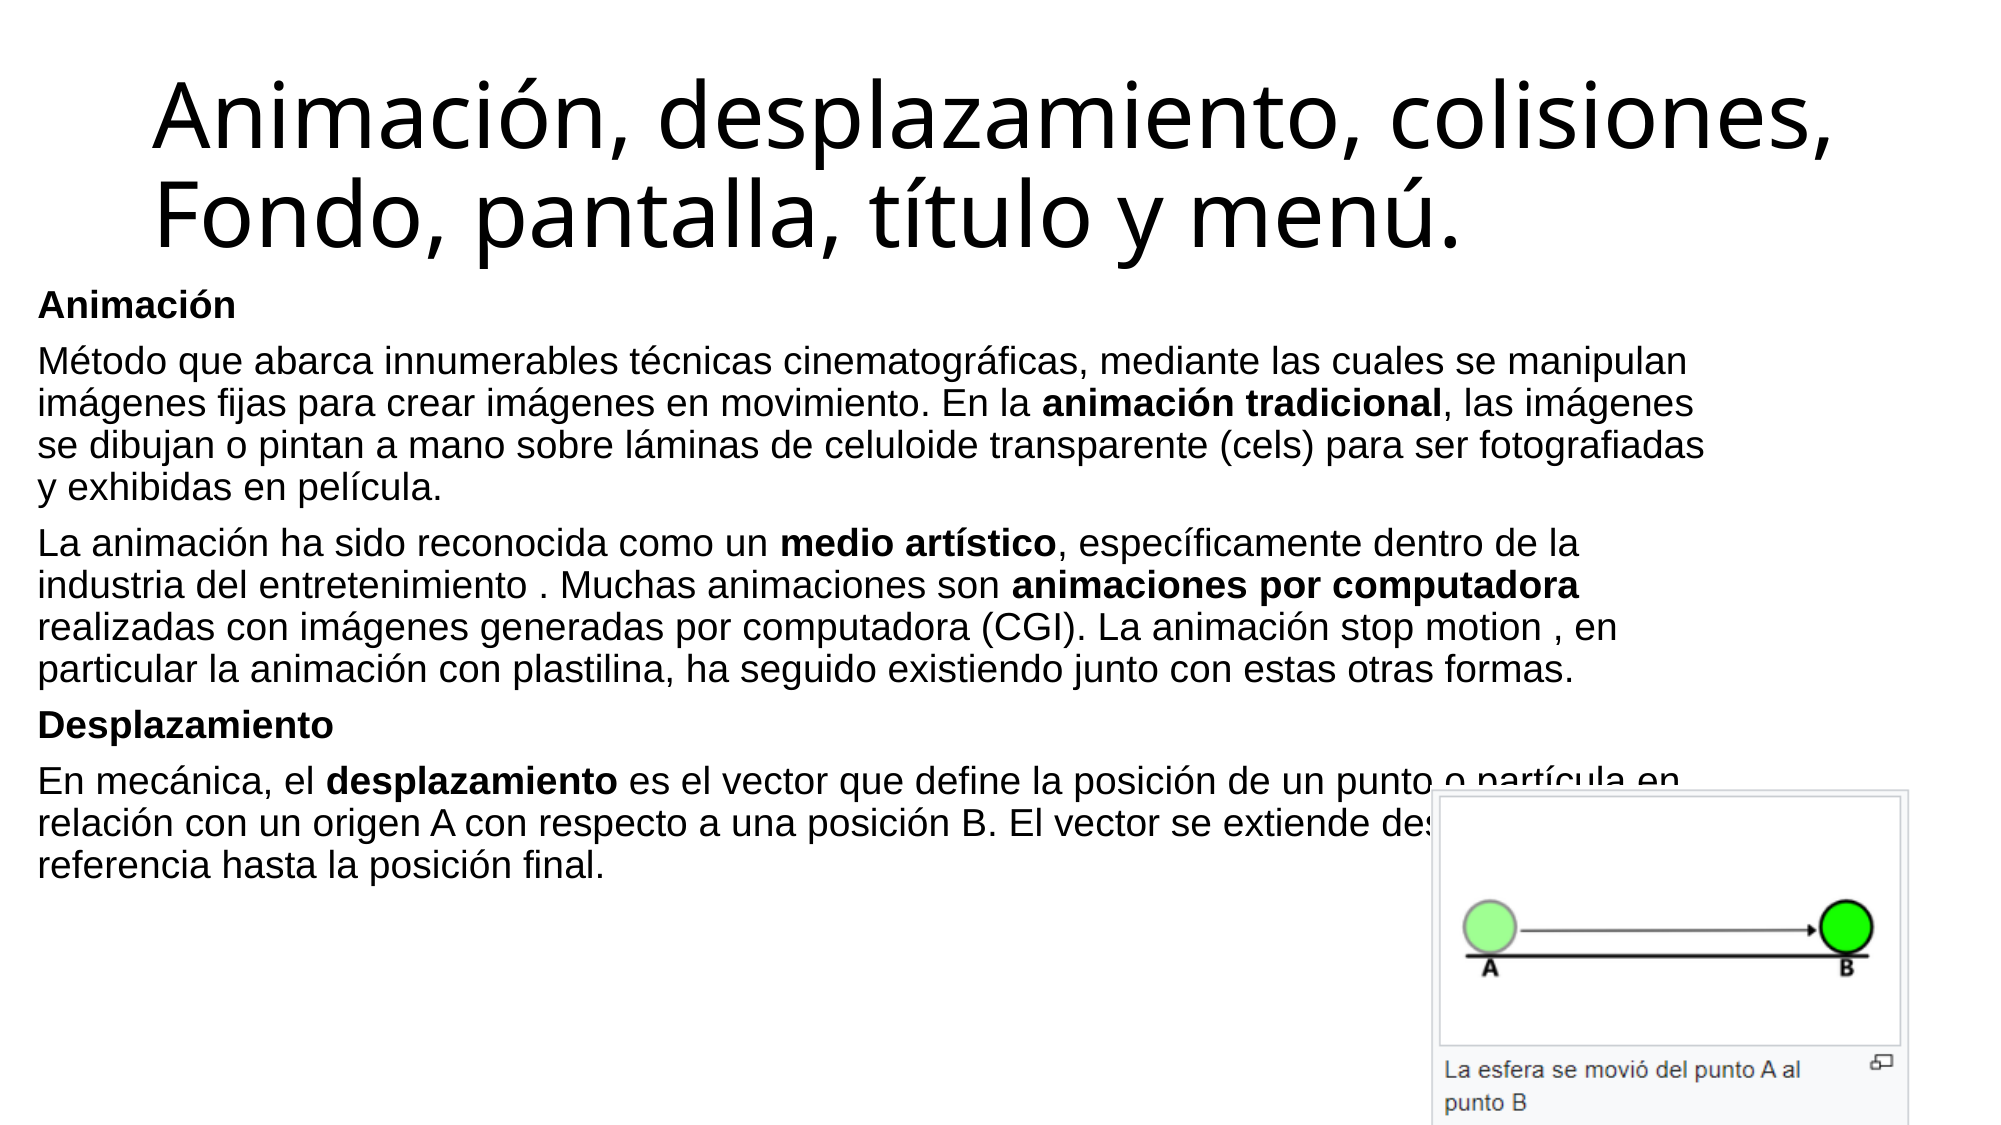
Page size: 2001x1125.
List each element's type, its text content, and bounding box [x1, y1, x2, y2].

title Animación, desplazamiento, colisiones, Fondo, pantalla, título y menú. [137, 59, 1863, 278]
list Animación Método que abarca innumerables técnicas cinematográficas, mediante las cuales se manipulan imágenes fijas para crear imágenes en movimiento. En la animación tradicional, las imágenes se dibujan o pintan a mano sobre láminas de celuloide transparente (cels) para ser fotografiadas y exhibidas en película. La animación ha sido reconocida como un medio artístico, específicamente dentro de la industria del entretenimiento . Muchas animaciones son animaciones por computadora realizadas con imágenes generadas por computadora (CGI). La animación stop motion , en particular la animación con plastilina, ha seguido existiendo junto con estas otras formas. Desplazamiento En mecánica, el desplazamiento es el vector que define la posición de un punto o partícula en relación con un origen A con respecto a una posición B. El vector se extiende desde el punto de referencia hasta la posición final. [22, 277, 1748, 899]
picture [1430, 785, 1914, 1125]
